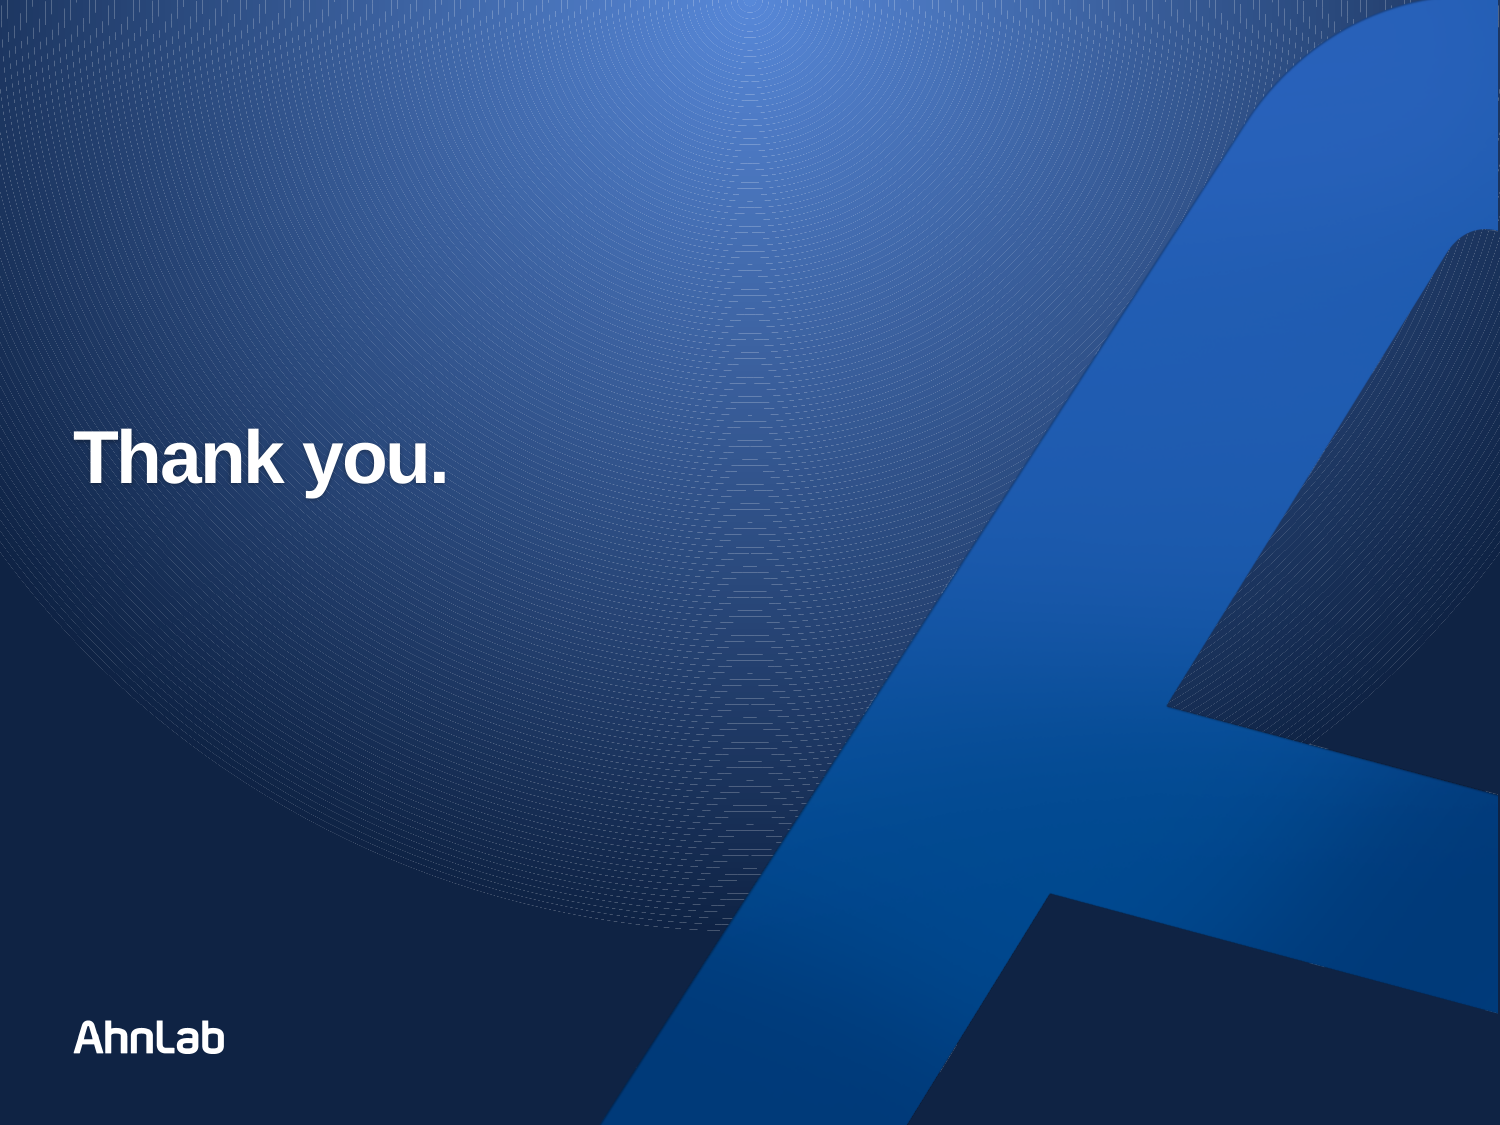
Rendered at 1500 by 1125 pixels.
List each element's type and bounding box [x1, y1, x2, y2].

picture [588, 0, 1498, 1125]
picture [72, 1019, 225, 1055]
